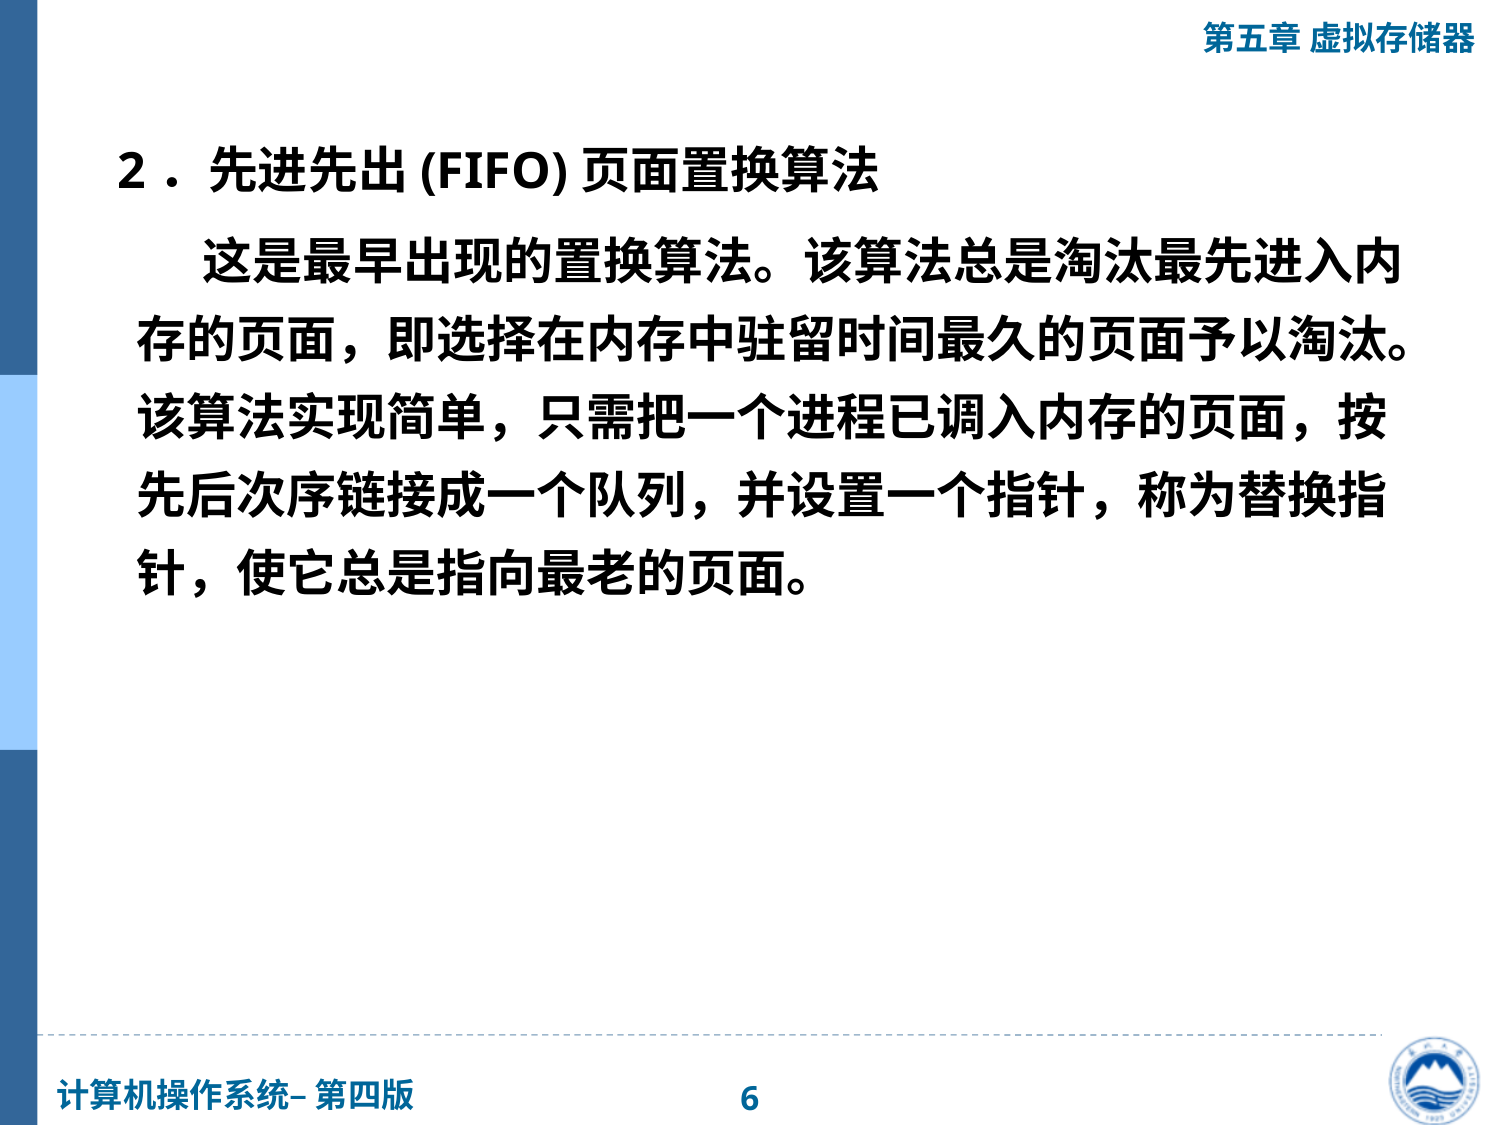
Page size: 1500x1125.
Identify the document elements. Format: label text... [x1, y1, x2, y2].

list 2．先进先出(FIFO)页面置换算法 这是最早出现的置换算法。该算法总是淘汰最先进入内存的页面，即选择在内存中驻留时间最久的页面予以淘汰。该算法实现简单，只需把一个进程已调入内存的页面，按先后次序链接成一个队列，并设置一个指针，称为替换指针，使它总是指向最老的页面。 [76, 113, 1424, 1000]
picture [1382, 1033, 1482, 1125]
